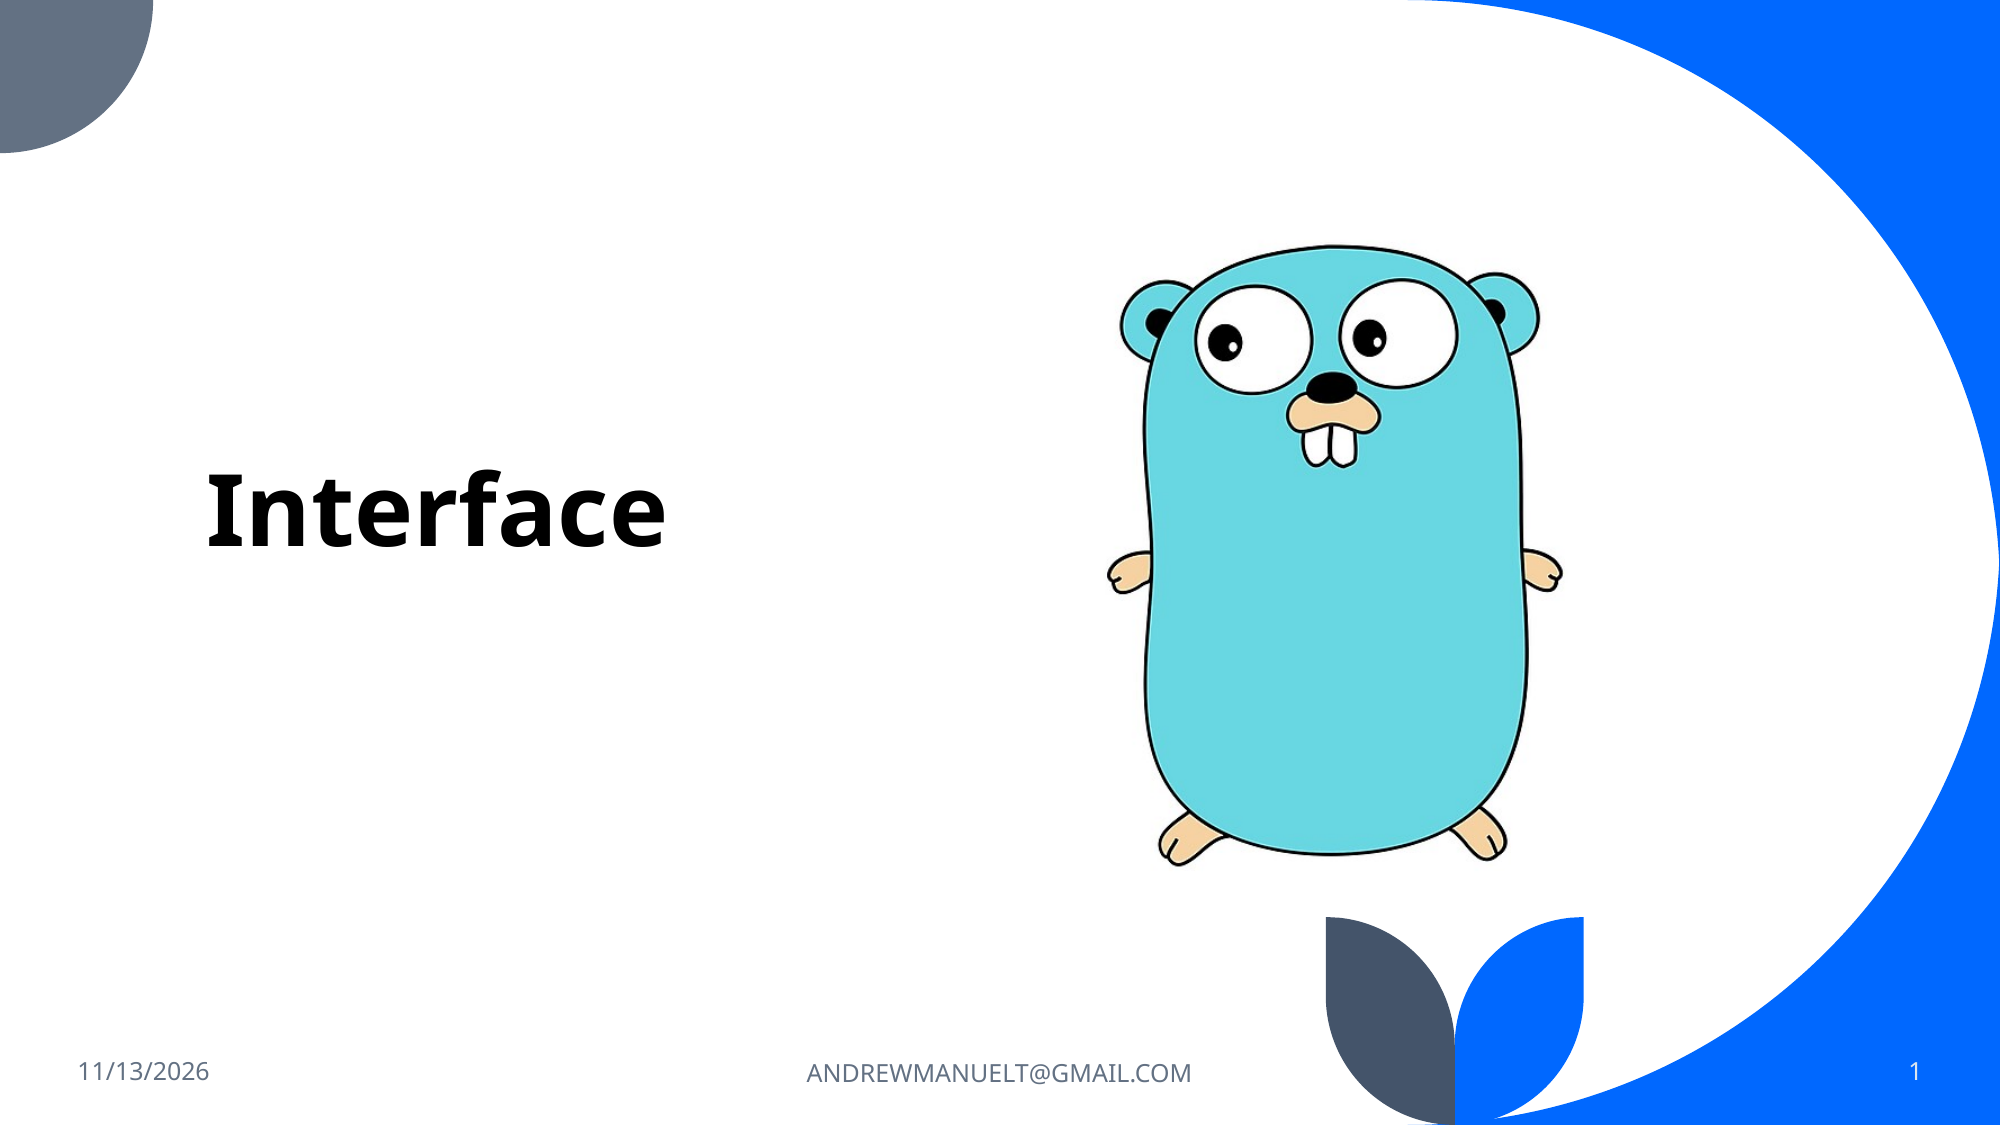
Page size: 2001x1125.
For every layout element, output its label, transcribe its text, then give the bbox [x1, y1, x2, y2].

slide_number 1 [1665, 1042, 1938, 1103]
footer ANDREWMANUELT@GMAIL.COM [662, 1042, 1338, 1103]
picture [1103, 222, 1572, 880]
text_box Interface [191, 184, 1356, 576]
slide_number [62, 1042, 513, 1103]
